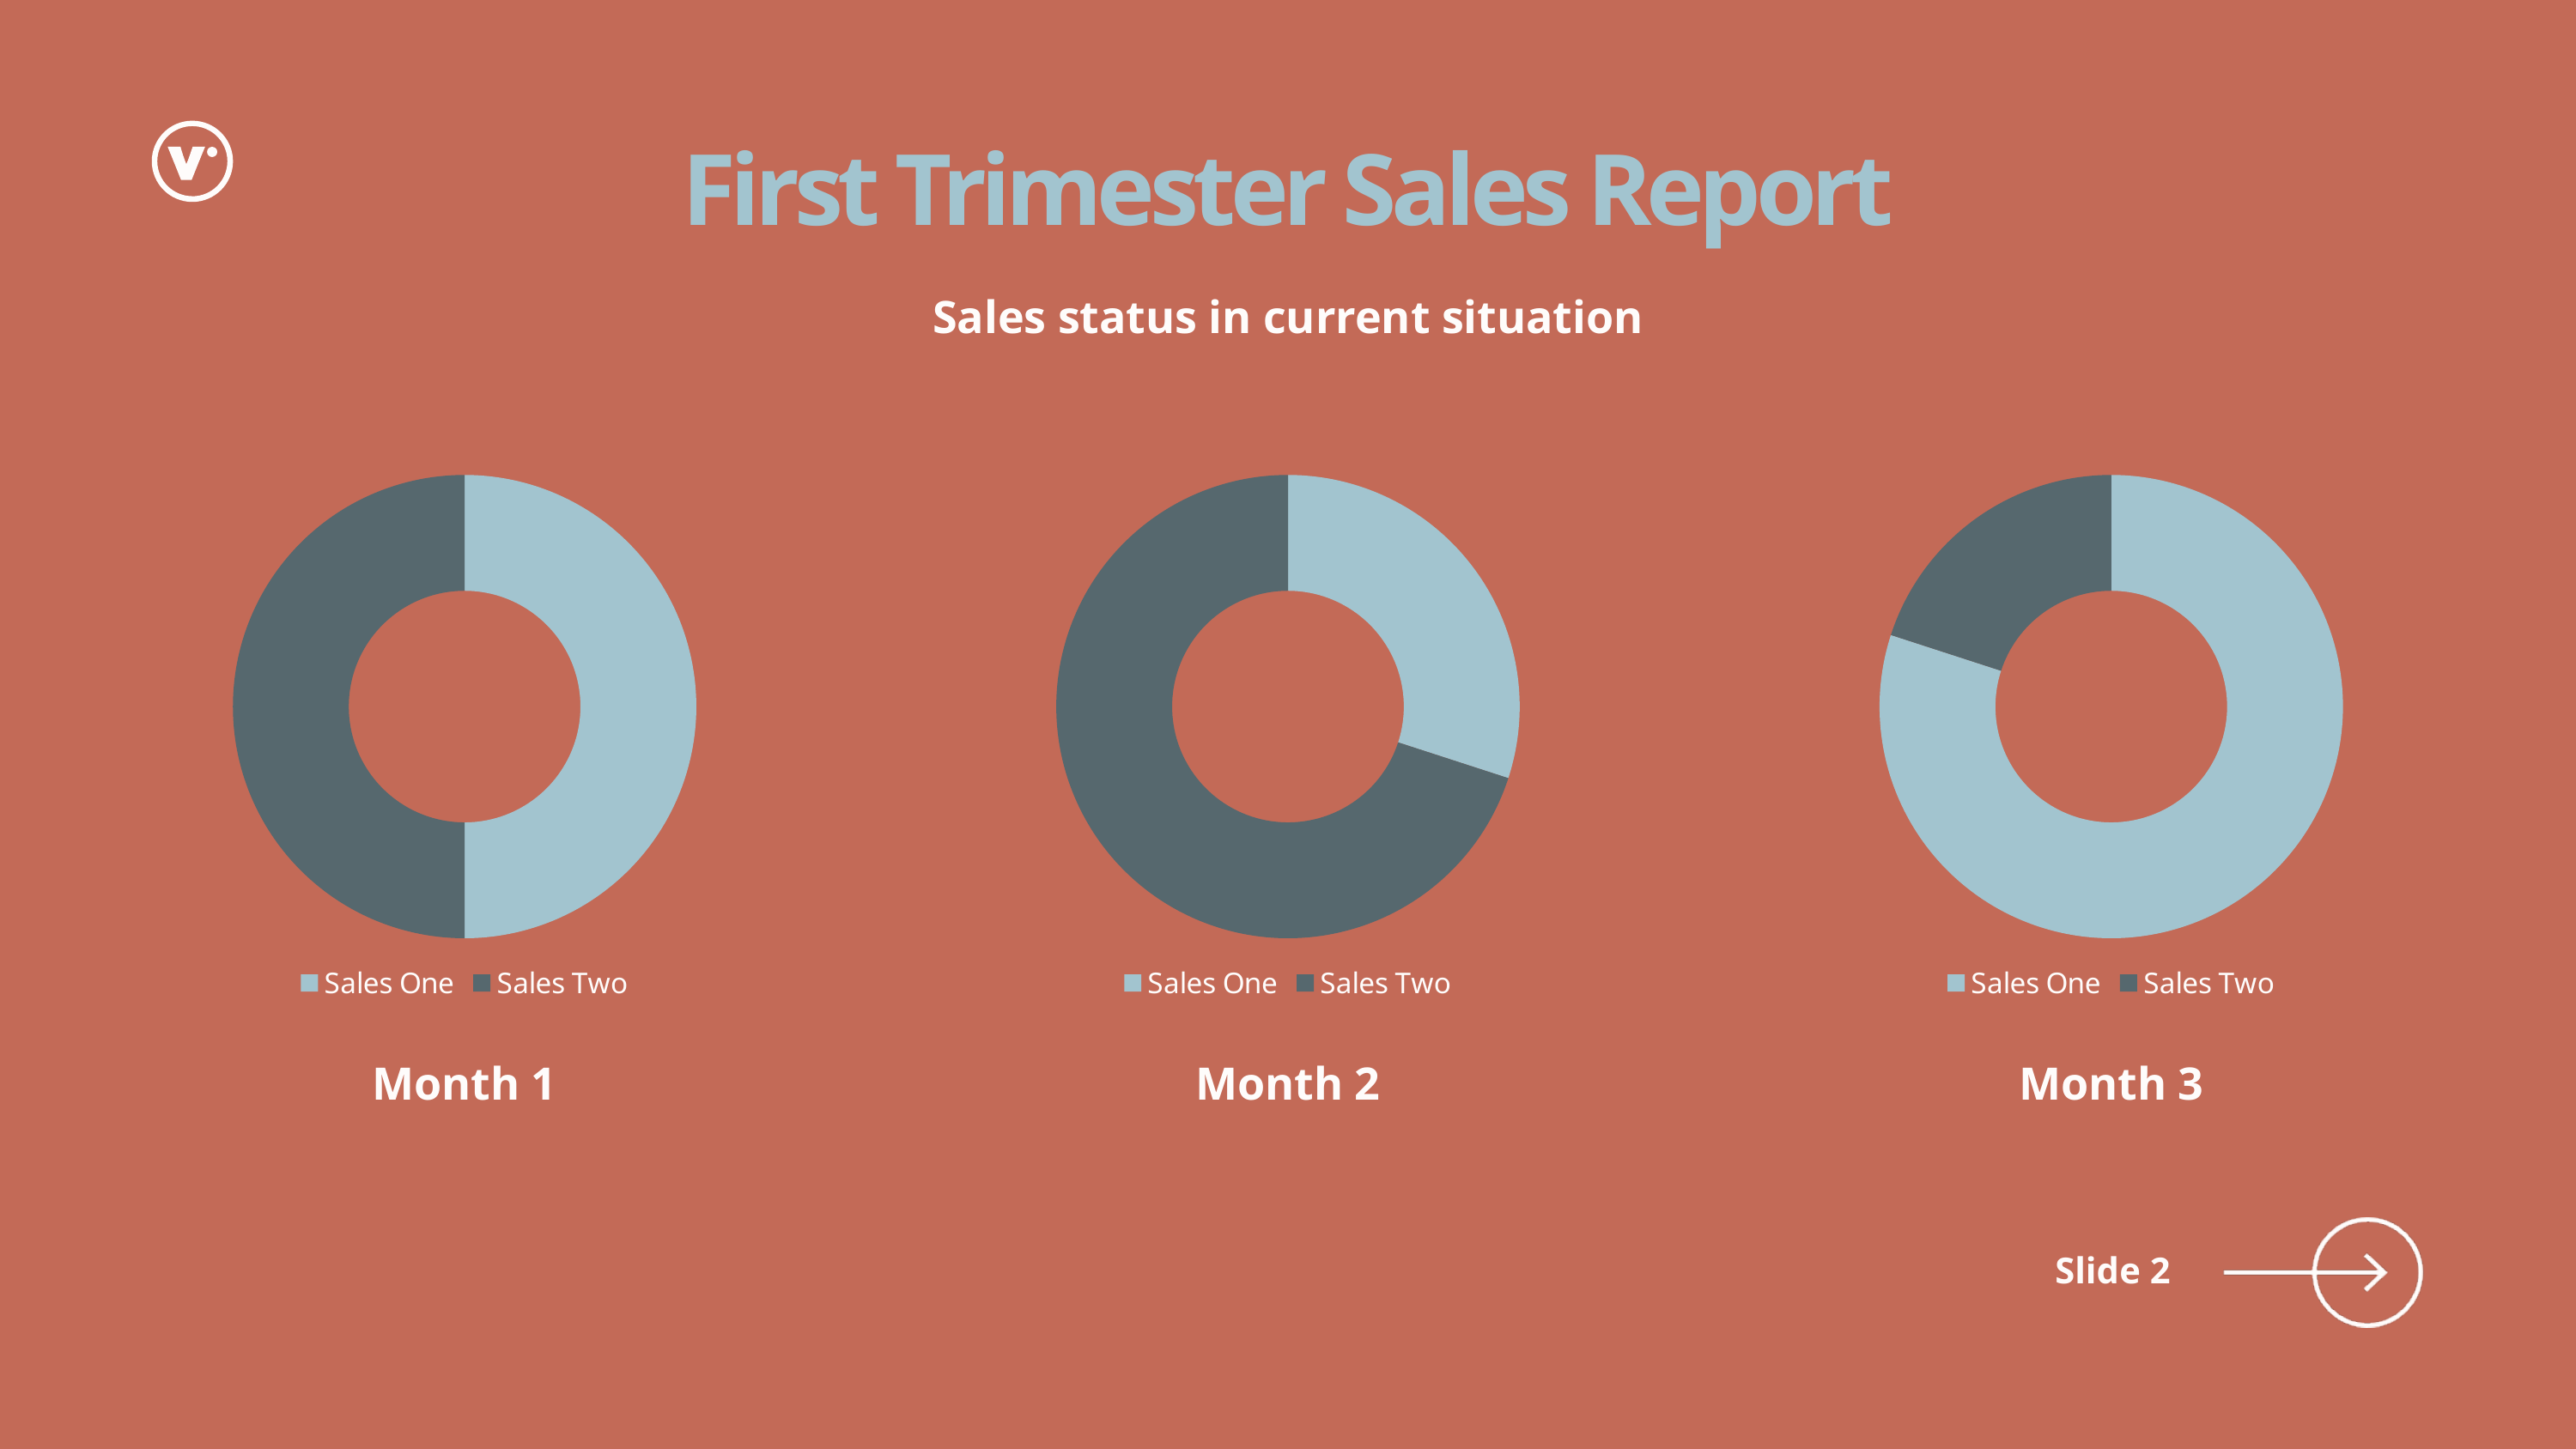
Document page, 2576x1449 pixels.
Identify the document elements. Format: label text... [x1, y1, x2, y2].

list Month 2 [1171, 1048, 1405, 1101]
list Month 1 [348, 1048, 581, 1101]
picture [2222, 1217, 2425, 1328]
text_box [151, 120, 234, 203]
list Month 3 [1995, 1048, 2228, 1101]
chart [1798, 464, 2425, 1008]
chart [975, 464, 1601, 1008]
chart [151, 464, 778, 1008]
list Sales status in current situation [915, 282, 1661, 335]
list Slide 2 [2042, 1241, 2189, 1294]
list First Trimester Sales Report [664, 120, 1912, 258]
